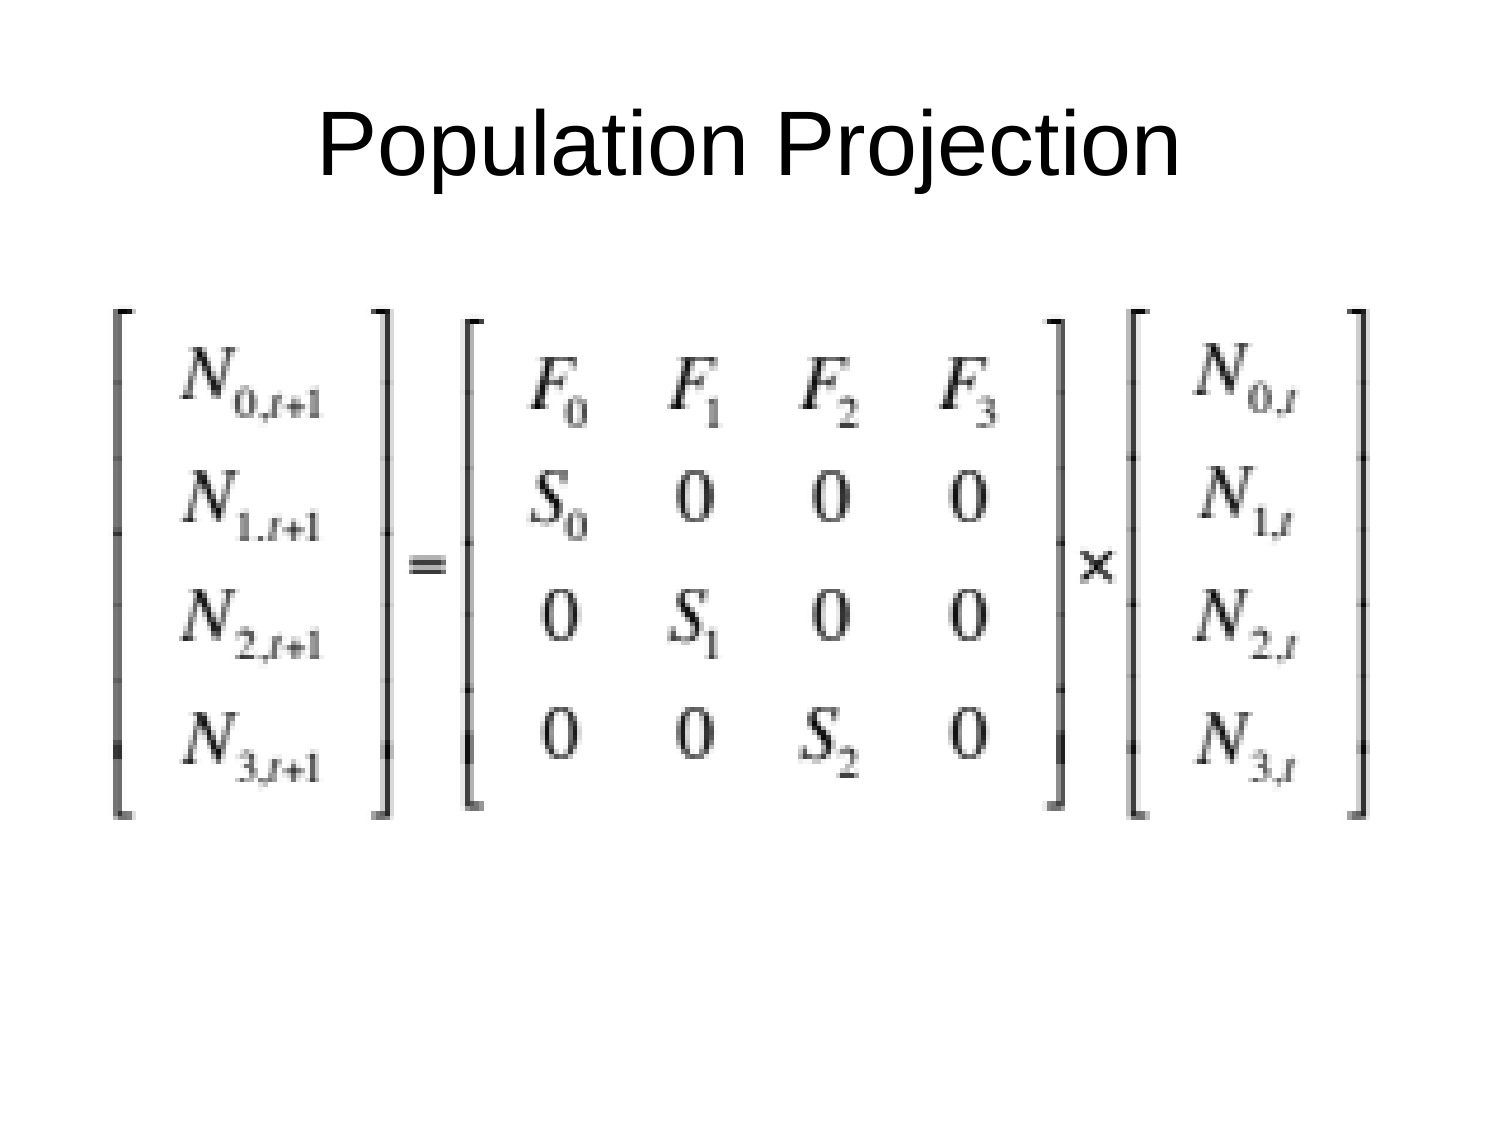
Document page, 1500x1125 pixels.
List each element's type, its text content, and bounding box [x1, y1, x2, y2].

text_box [104, 291, 1376, 826]
title Population Projection [75, 45, 1425, 233]
